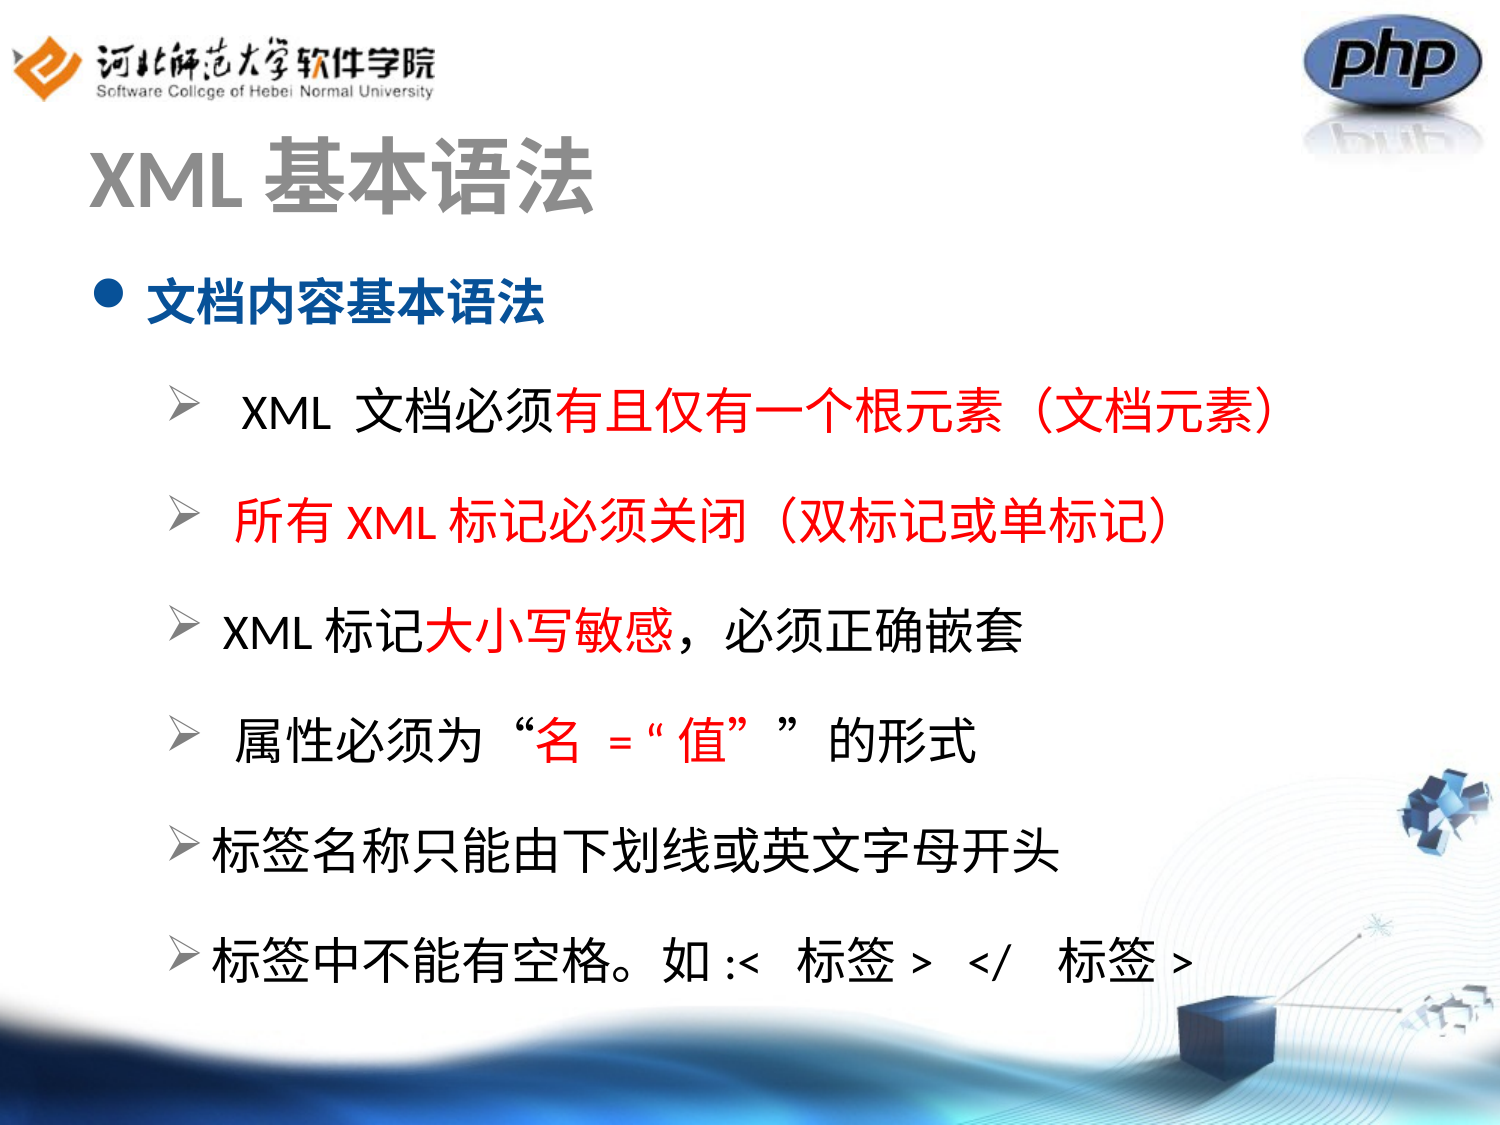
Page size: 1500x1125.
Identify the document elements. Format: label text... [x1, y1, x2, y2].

title XML基本语法 [75, 117, 1425, 233]
picture [0, 0, 1500, 1125]
list 文档内容基本语法 XML 文档必须有且仅有一个根元素（文档元素） 所有XML标记必须关闭（双标记或单标记） XML标记大小写敏感，必须正确嵌套 属性必须为“名 = “值””的形式 标签名称只能由下划线或英文字母开头 标签中不能有空格。如:< 标签> </ 标签> [75, 262, 1425, 1005]
